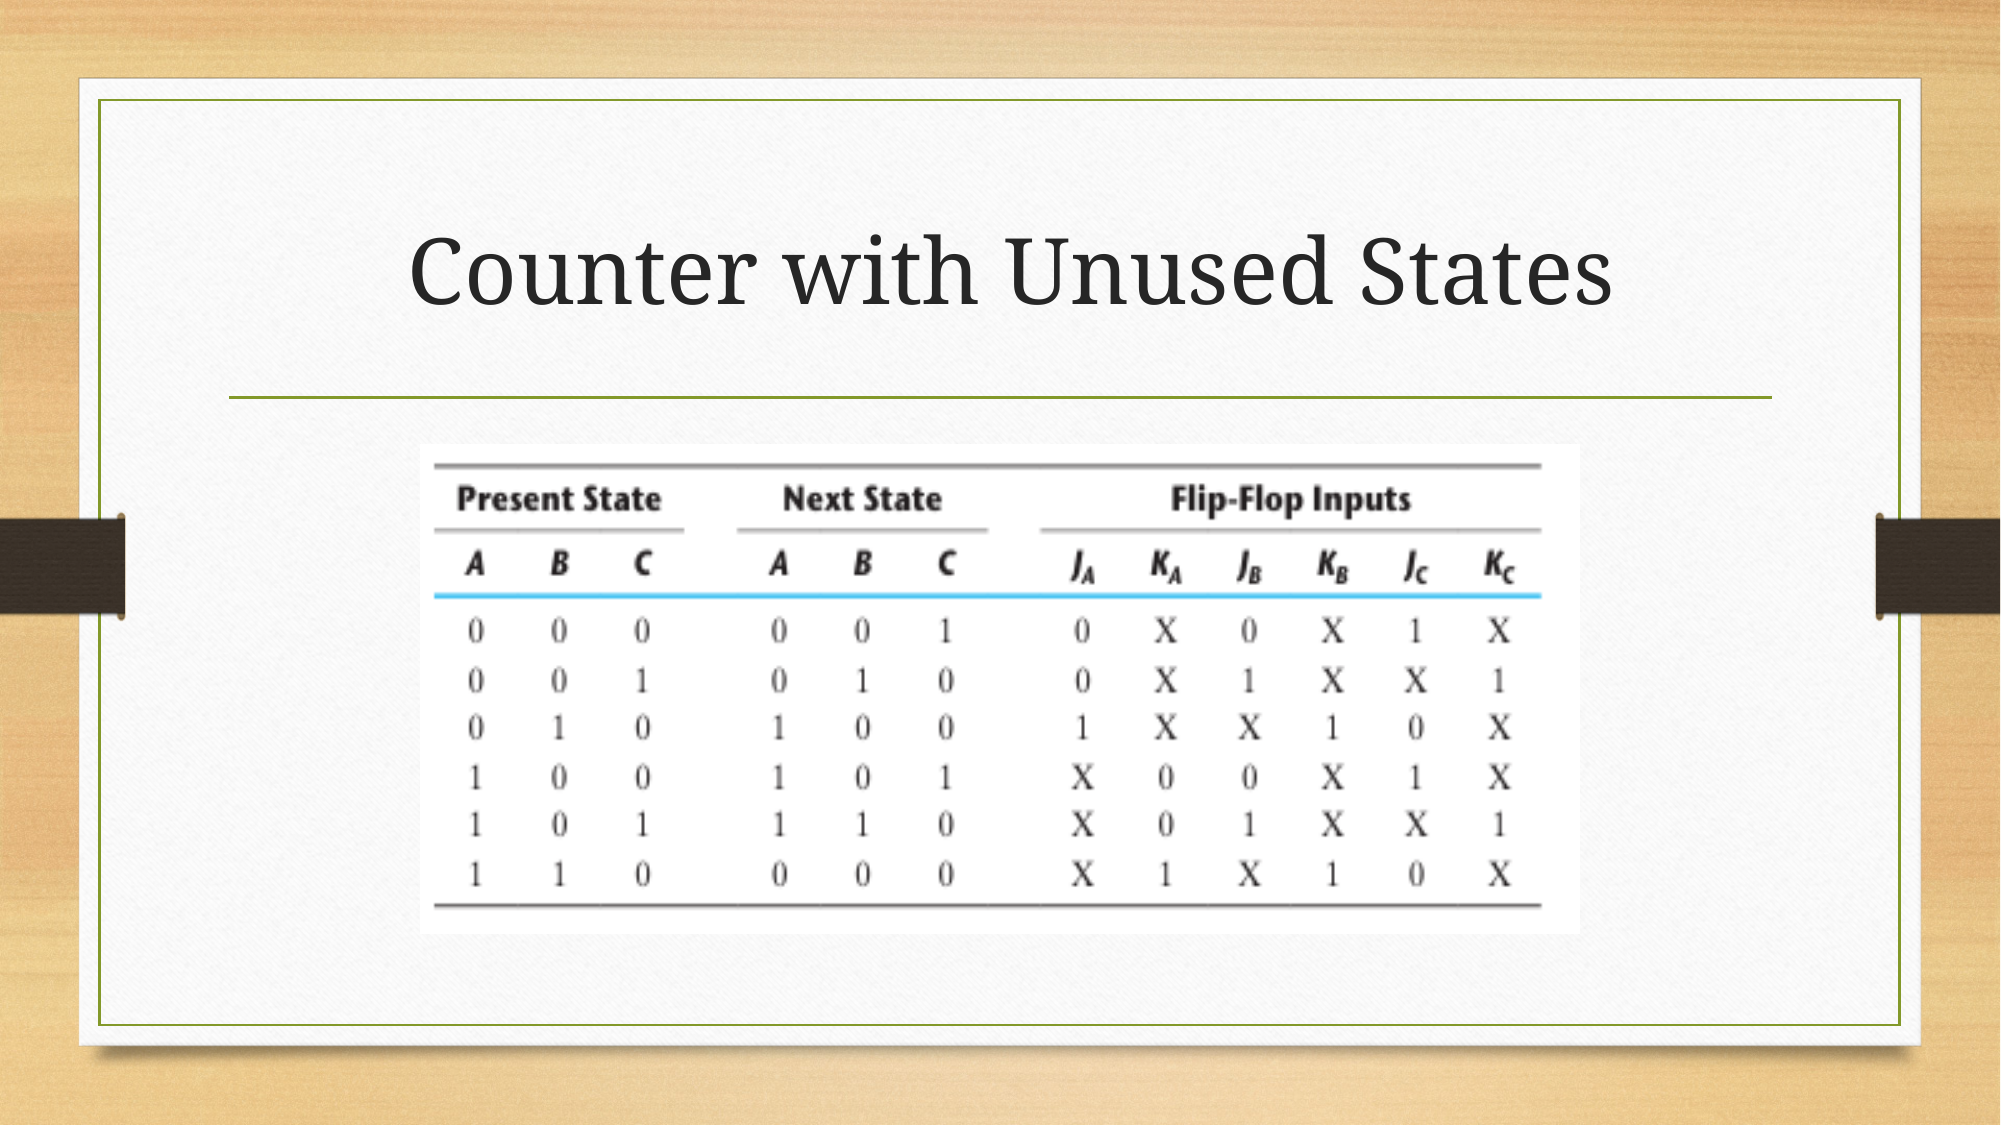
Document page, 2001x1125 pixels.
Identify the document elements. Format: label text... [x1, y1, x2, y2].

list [420, 444, 1580, 934]
picture [0, 0, 2001, 1125]
title Counter with Unused States [212, 161, 1788, 375]
